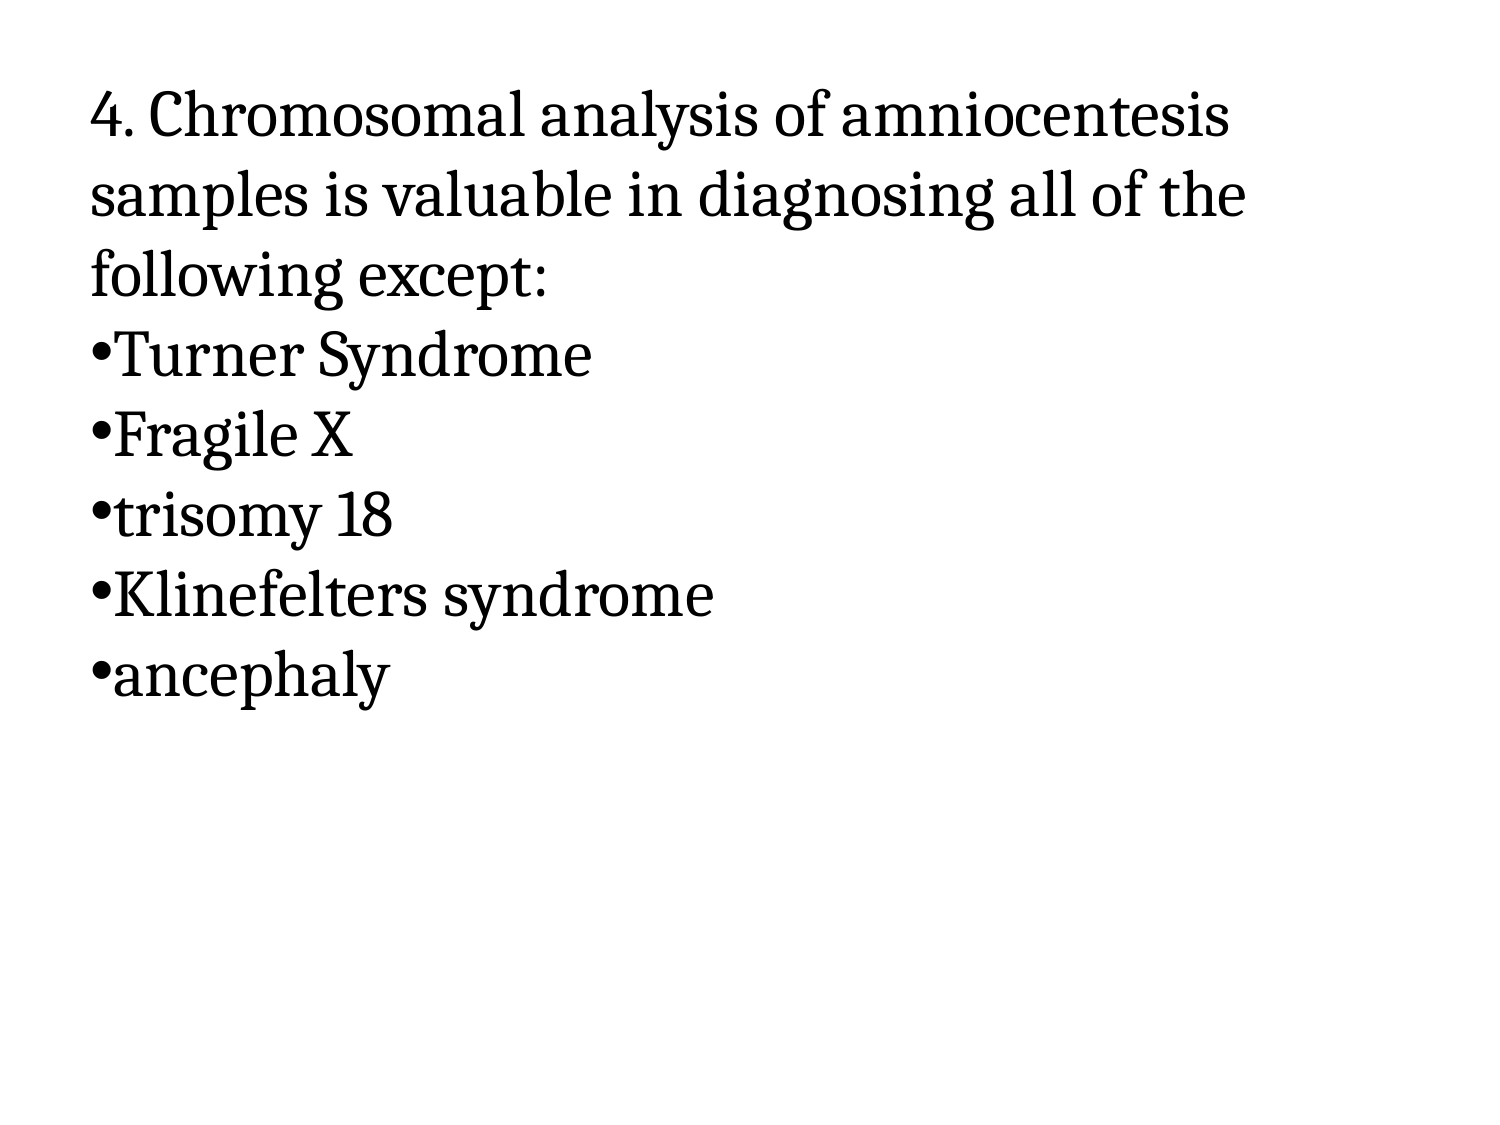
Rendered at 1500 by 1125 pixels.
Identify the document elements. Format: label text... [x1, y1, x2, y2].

list 4. Chromosomal analysis of amniocentesis samples is valuable in diagnosing all of the following except: Turner Syndrome Fragile X trisomy 18 Klinefelters syndrome ancephaly [75, 62, 1425, 1005]
